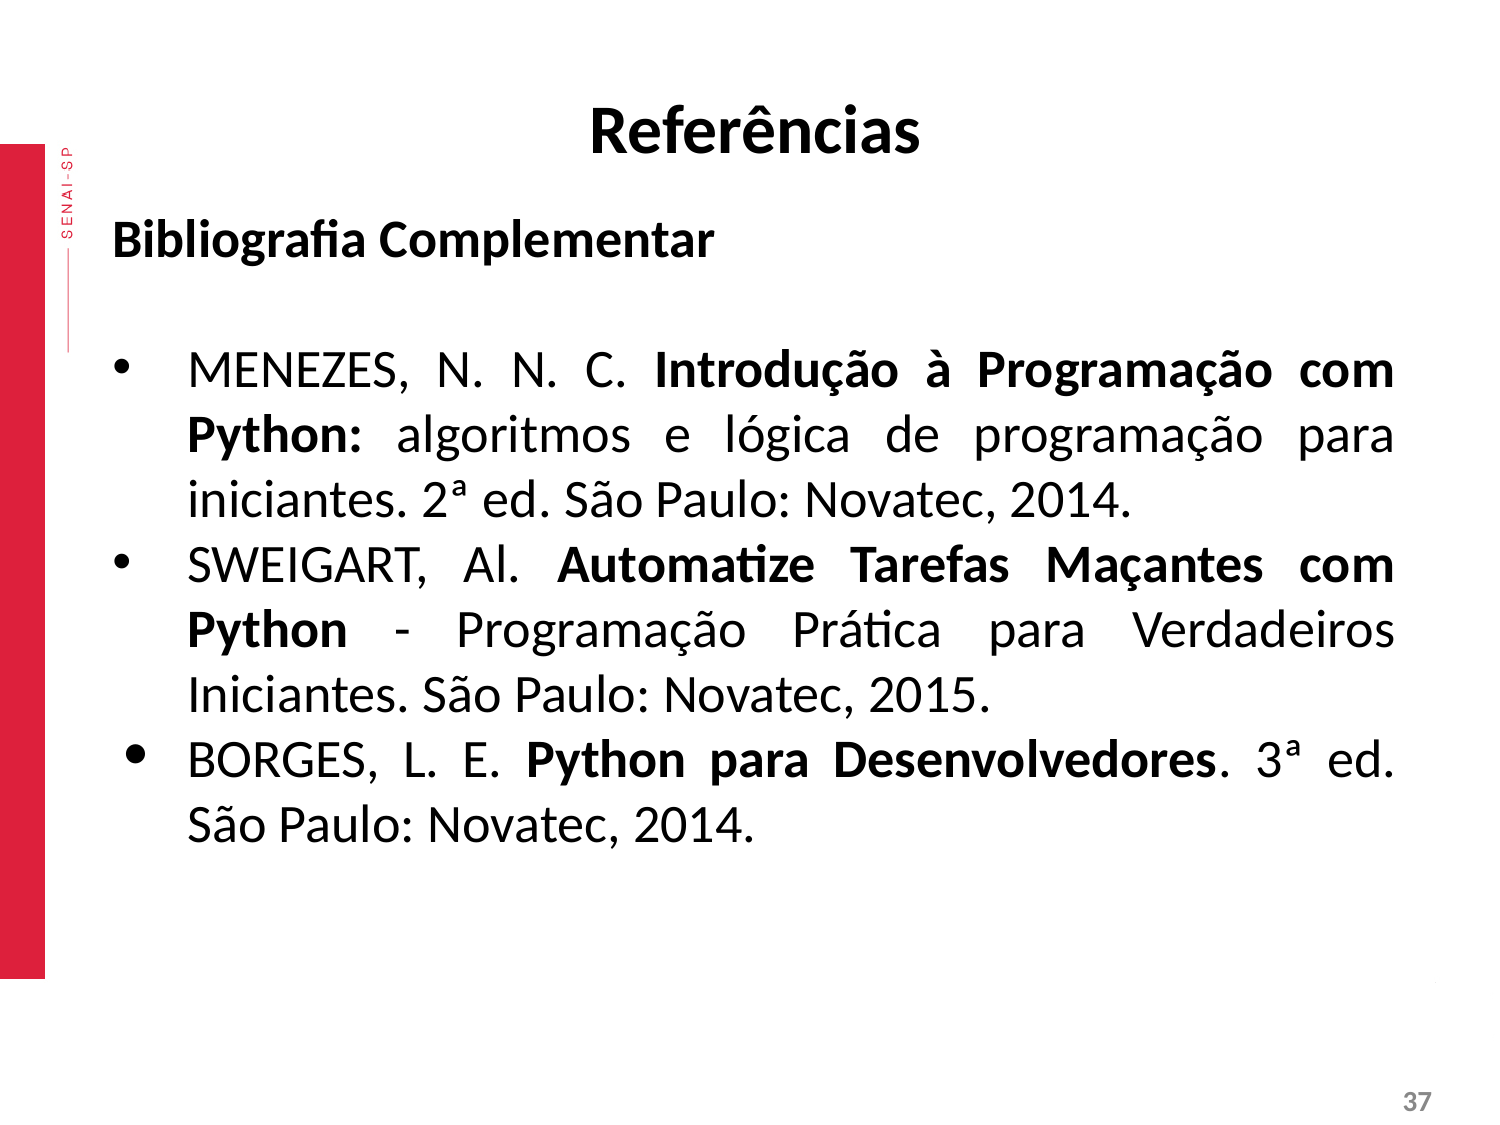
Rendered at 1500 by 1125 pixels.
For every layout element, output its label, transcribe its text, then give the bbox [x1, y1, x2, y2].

picture [0, 0, 1500, 1125]
slide_number ‹#› [1096, 1069, 1447, 1125]
title Referências [76, 86, 1436, 207]
text_box Bibliografia Complementar MENEZES, N. N. C. Introdução à Programação com Python: algoritmos e lógica de programação para iniciantes. 2ª ed. São Paulo: Novatec, 2014. SWEIGART, Al. Automatize Tarefas Maçantes com Python - Programação Prática para Verdadeiros Iniciantes. São Paulo: Novatec, 2015. BORGES, L. E. Python para Desenvolvedores. 3ª ed. São Paulo: Novatec, 2014. [97, 196, 1412, 861]
